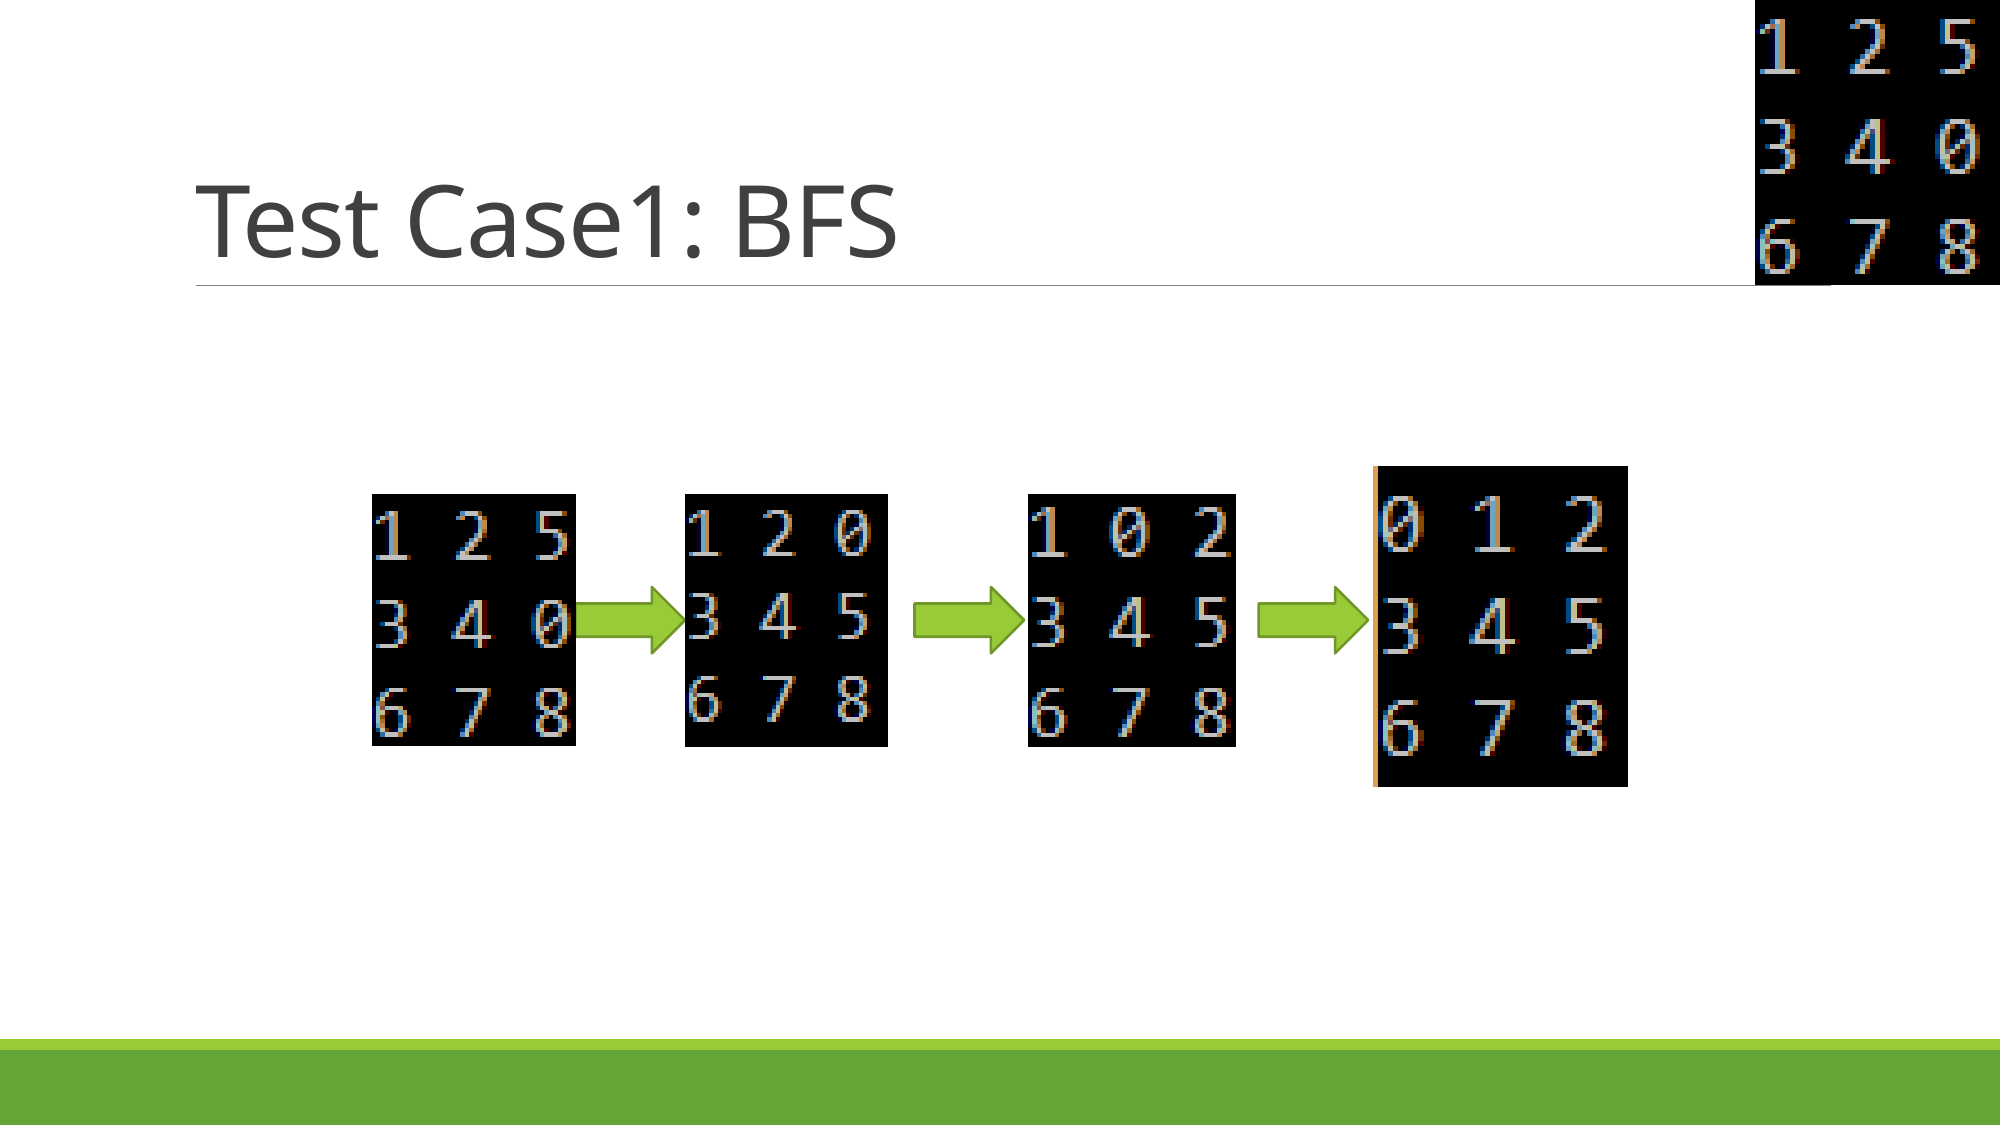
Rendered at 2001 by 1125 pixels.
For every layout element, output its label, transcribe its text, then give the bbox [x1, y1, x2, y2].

text_box [913, 585, 1025, 655]
picture [372, 494, 576, 747]
picture [1372, 466, 1628, 788]
picture [1754, 0, 2000, 286]
text_box [584, 585, 681, 655]
picture [1028, 493, 1237, 748]
title Test Case1: BFS [180, 47, 1751, 285]
text_box [1257, 585, 1369, 655]
picture [684, 493, 889, 748]
